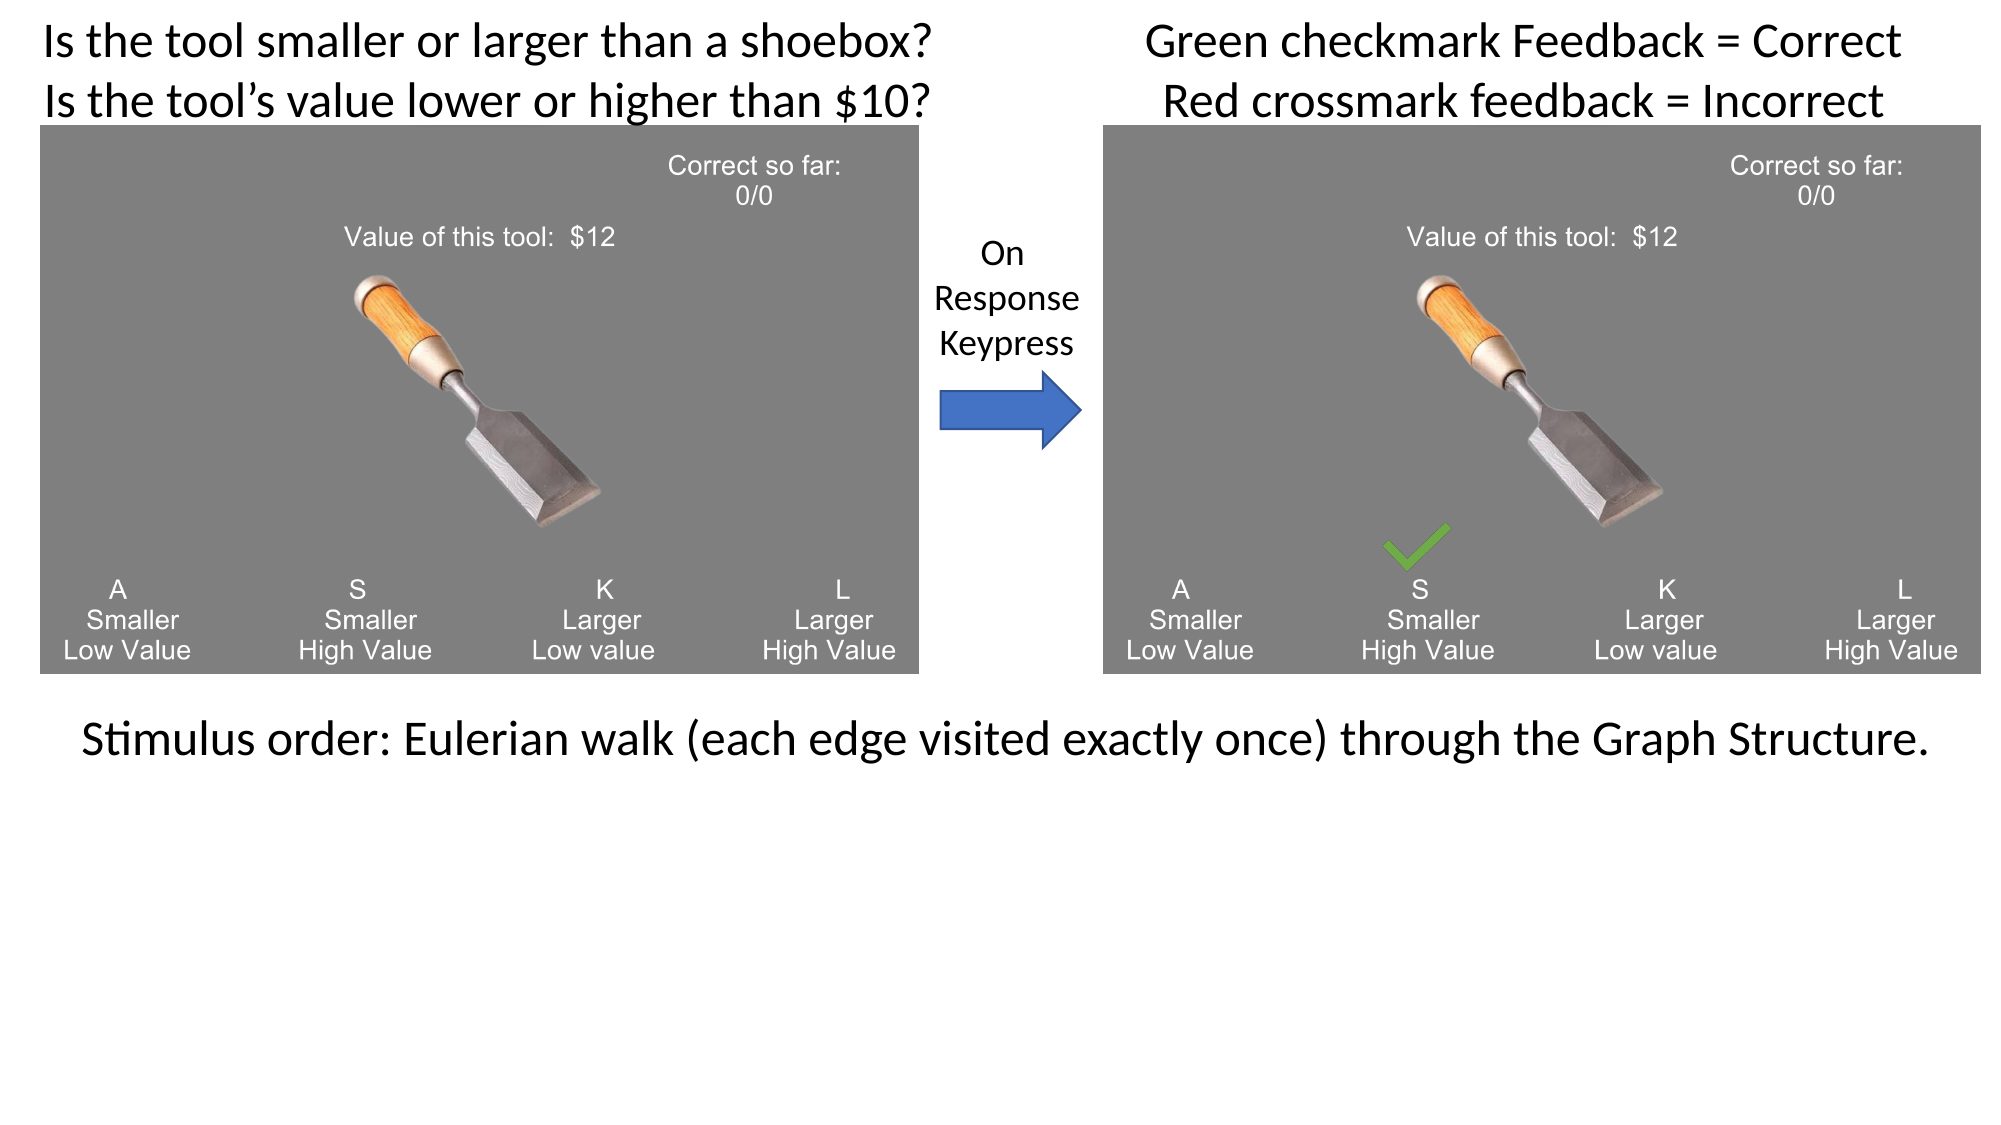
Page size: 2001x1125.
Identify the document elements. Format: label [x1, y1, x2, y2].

text_box [0, 0, 2000, 774]
